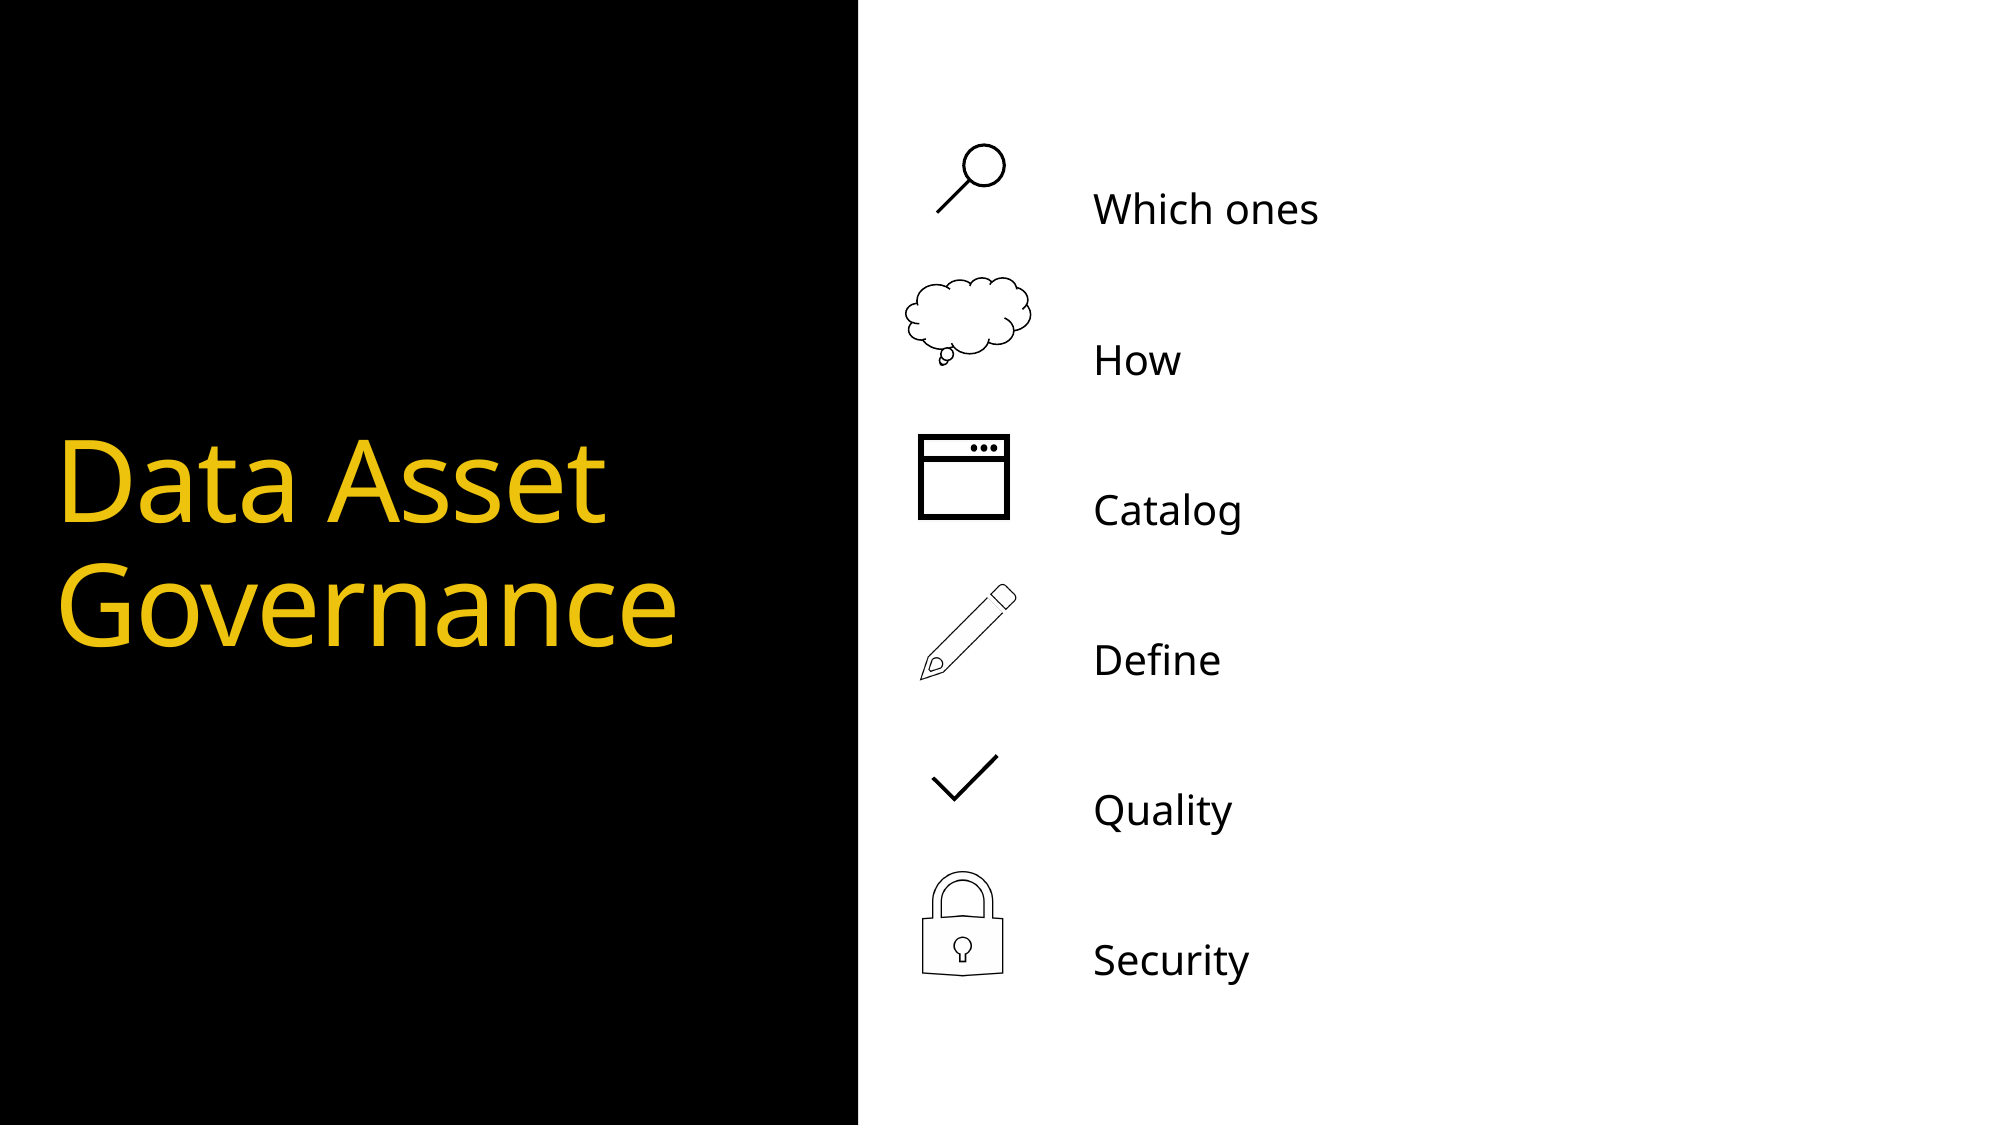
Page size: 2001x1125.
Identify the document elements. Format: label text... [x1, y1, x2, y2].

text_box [0, 0, 859, 1125]
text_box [917, 433, 1011, 522]
picture [911, 575, 1026, 690]
text_box Which ones How Catalog Define Quality Security [1063, 59, 1906, 1066]
text_box [905, 277, 1032, 366]
text_box [931, 754, 999, 802]
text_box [936, 144, 1005, 213]
picture [894, 855, 1031, 992]
